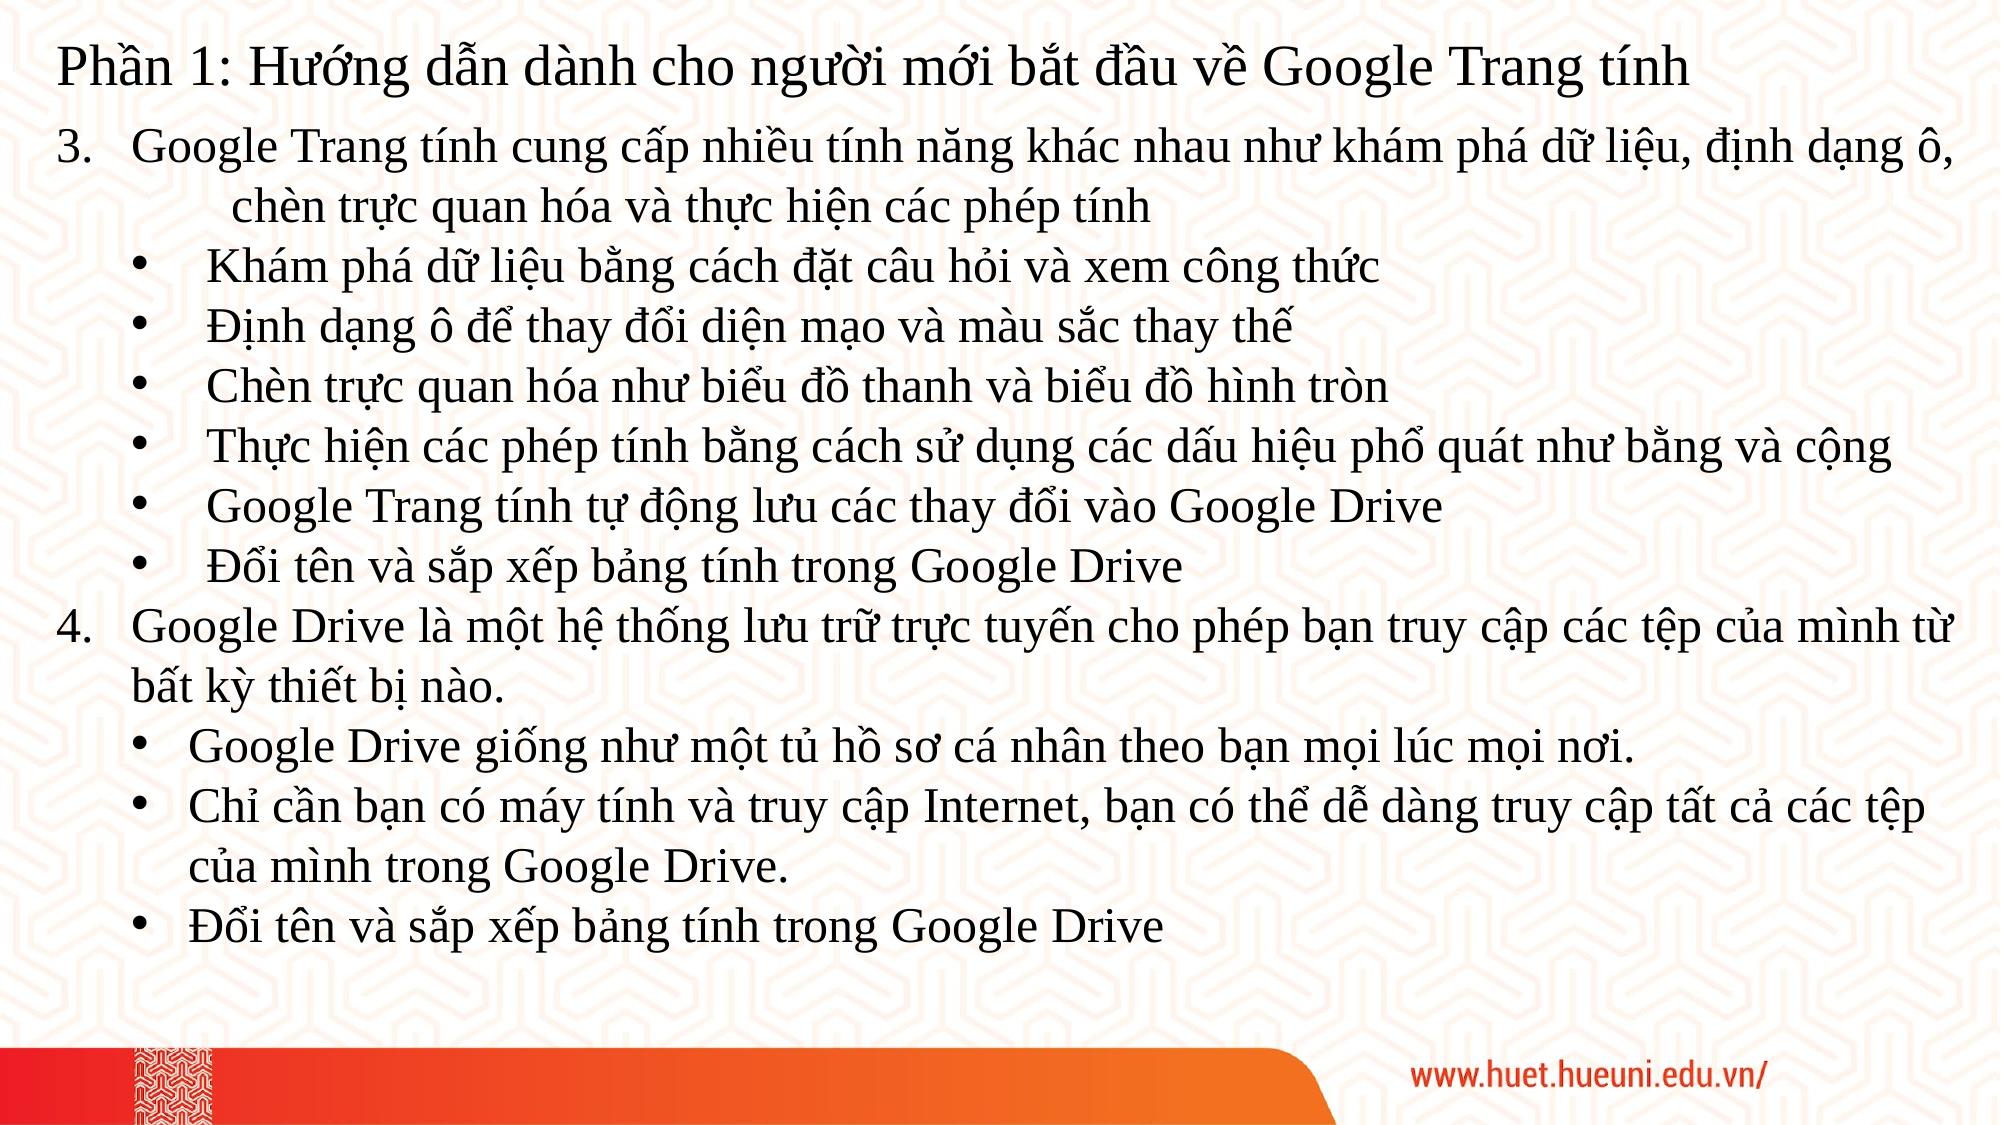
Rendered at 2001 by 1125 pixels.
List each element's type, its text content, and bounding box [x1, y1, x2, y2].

text_box Phần 1: Hướng dẫn dành cho người mới bắt đầu về Google Trang tính [42, 19, 1948, 105]
text_box Google Trang tính cung cấp nhiều tính năng khác nhau như khám phá dữ liệu, định dạng ô, chèn trực quan hóa và thực hiện các phép tính Khám phá dữ liệu bằng cách đặt câu hỏi và xem công thức Định dạng ô để thay đổi diện mạo và màu sắc thay thế Chèn trực quan hóa như biểu đồ thanh và biểu đồ hình tròn Thực hiện các phép tính bằng cách sử dụng các dấu hiệu phổ quát như bằng và cộng Google Trang tính tự động lưu các thay đổi vào Google Drive Đổi tên và sắp xếp bảng tính trong Google Drive Google Drive là một hệ thống lưu trữ trực tuyến cho phép bạn truy cập các tệp của mình từ bất kỳ thiết bị nào. Google Drive giống như một tủ hồ sơ cá nhân theo bạn mọi lúc mọi nơi. Chỉ cần bạn có máy tính và truy cập Internet, bạn có thể dễ dàng truy cập tất cả các tệp của mình trong Google Drive. Đổi tên và sắp xếp bảng tính trong Google Drive [42, 105, 2000, 1012]
picture [0, 0, 2001, 1125]
